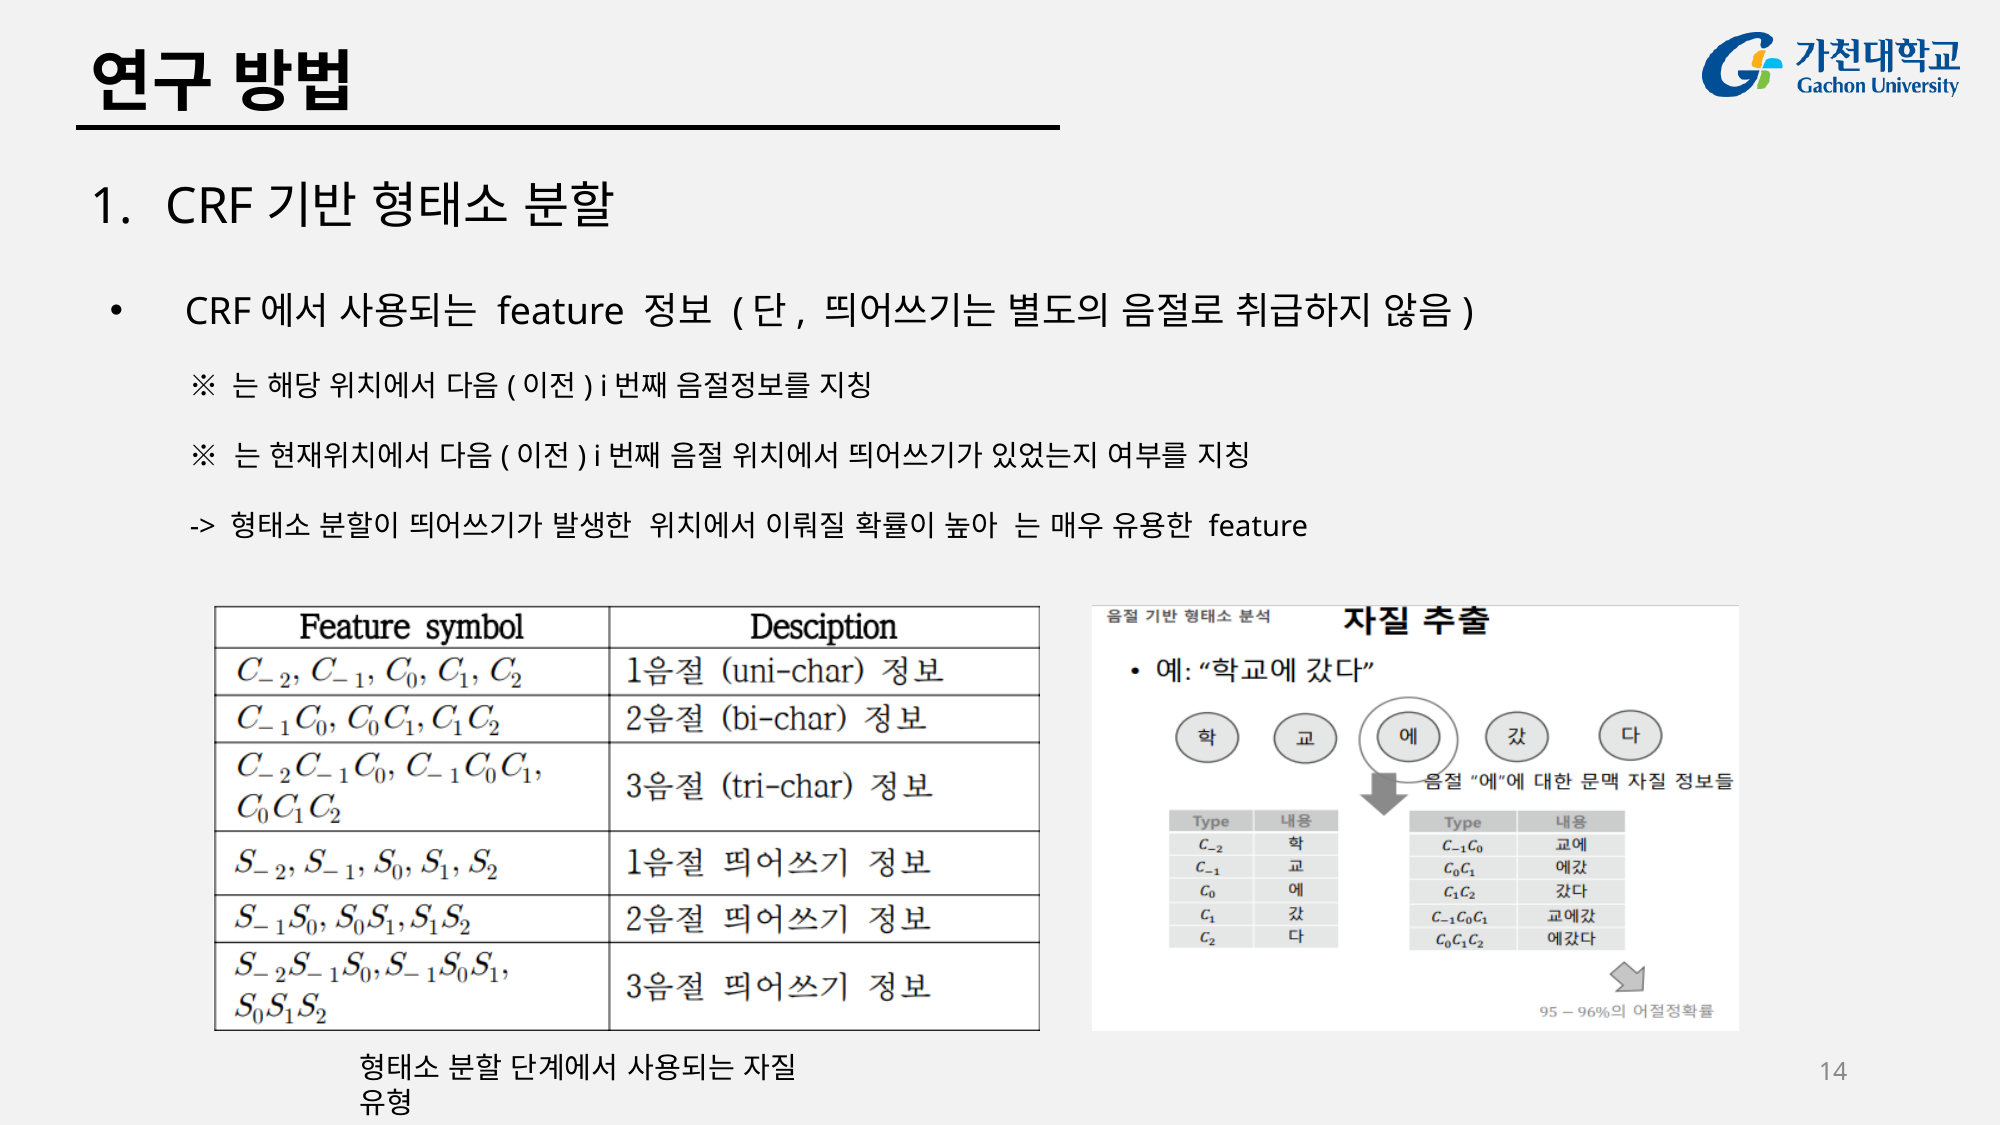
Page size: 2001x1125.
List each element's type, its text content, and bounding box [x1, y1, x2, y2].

text_box CRF기반 형태소 분할 [75, 166, 1863, 242]
slide_number 14 [1412, 1042, 1863, 1103]
picture [213, 604, 1041, 1031]
text_box CRF에서 사용되는 feature 정보 (단, 띄어쓰기는 별도의 음절로 취급하지 않음) [94, 235, 1739, 430]
picture [1092, 604, 1740, 1031]
text_box 형태소 분할 단계에서 사용되는 자질 유형 [344, 1041, 871, 1125]
text_box 연구 방법 [75, 31, 1350, 127]
picture [1702, 32, 1961, 97]
